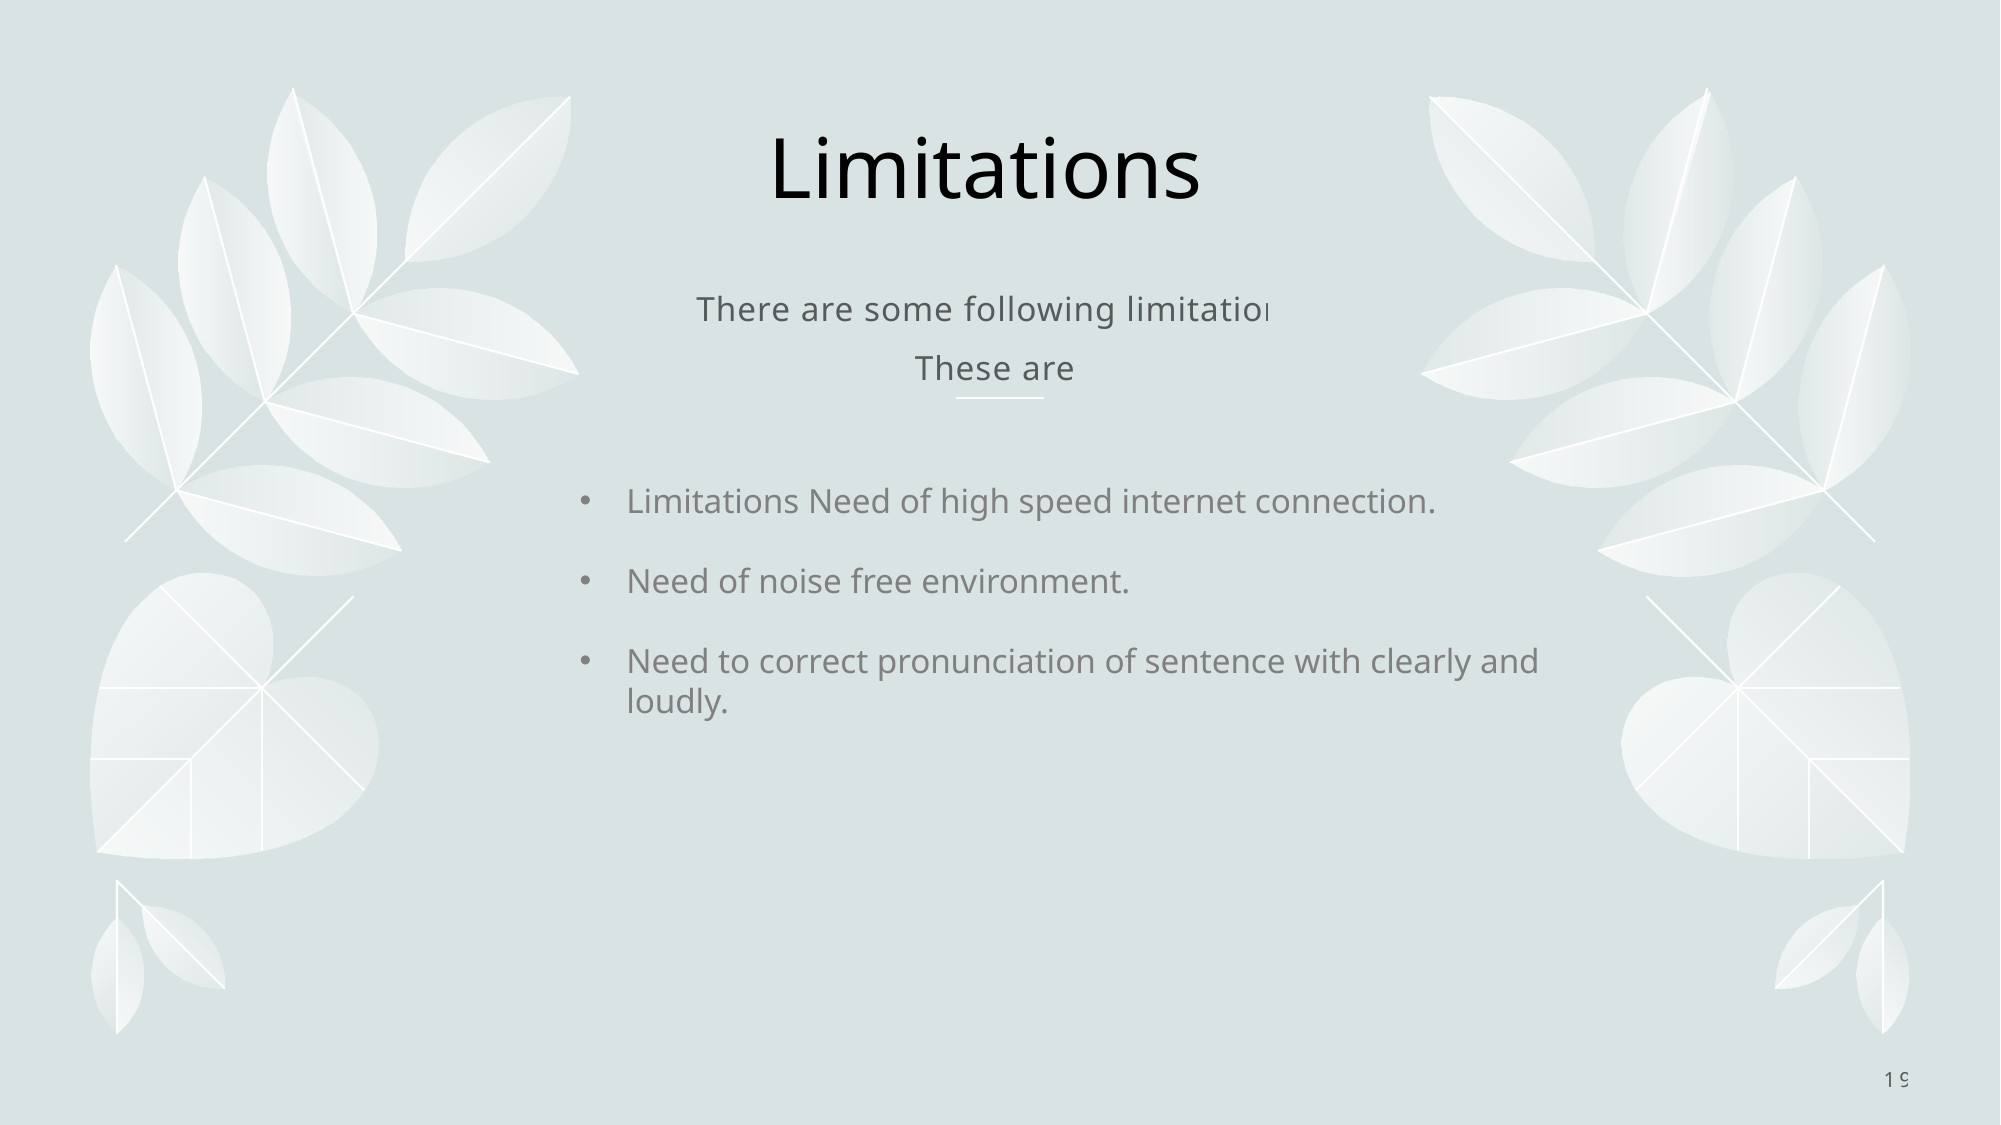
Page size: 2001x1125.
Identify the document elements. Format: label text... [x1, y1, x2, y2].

title Limitations [564, 126, 1407, 223]
slide_number 19 [1637, 1042, 1927, 1119]
list There are some following limitations These are: [661, 260, 1339, 432]
text_box Limitations Need of high speed internet connection. Need of noise free environment. Need to correct pronunciation of sentence with clearly and loudly. [564, 472, 1632, 728]
